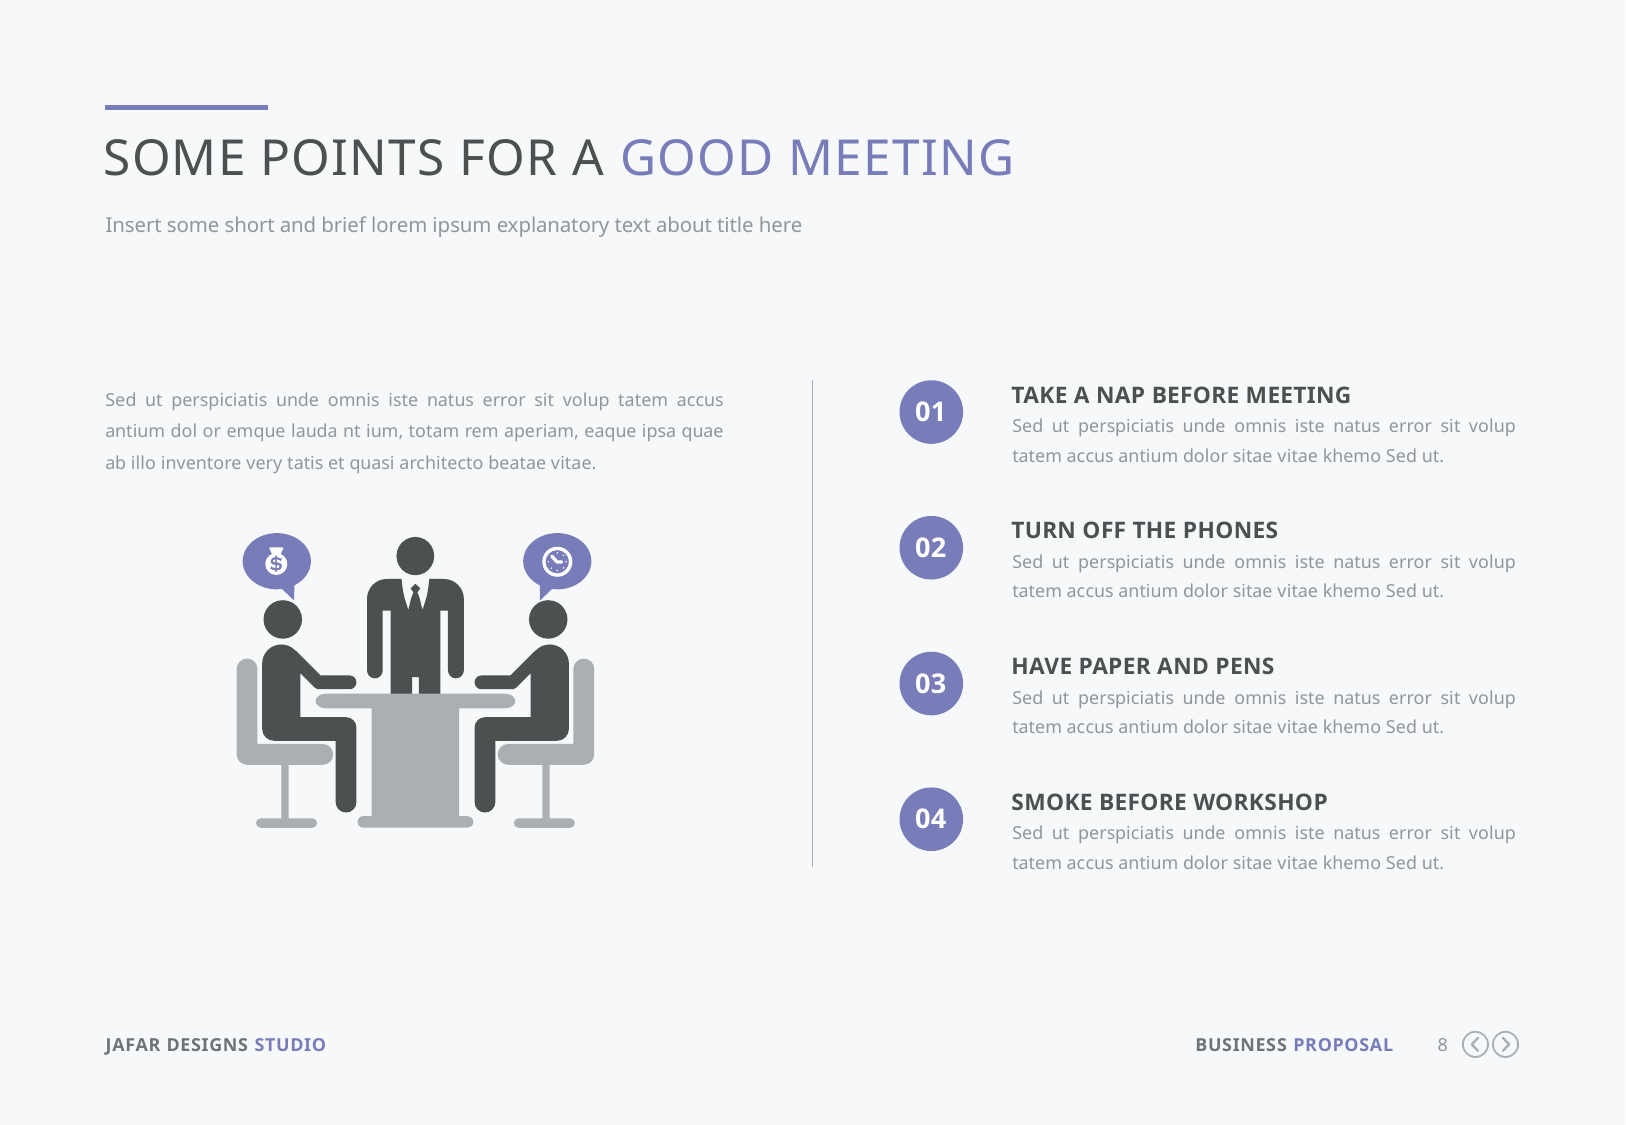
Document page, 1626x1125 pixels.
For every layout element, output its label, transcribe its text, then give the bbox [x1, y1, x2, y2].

list Insert some short and brief lorem ipsum explanatory text about title here [105, 209, 1519, 241]
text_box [1011, 776, 1518, 874]
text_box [899, 787, 964, 852]
text_box Sed ut perspiciatis unde omnis iste natus error sit volup tatem accus antium dol or emque lauda nt ium, totam rem aperiam, eaque ipsa quae ab illo inventore very tatis et quasi architecto beatae vitae. [105, 377, 726, 473]
text_box [256, 813, 318, 828]
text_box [1011, 369, 1518, 466]
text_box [474, 600, 569, 813]
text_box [366, 536, 464, 783]
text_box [242, 533, 311, 590]
text_box [236, 658, 262, 765]
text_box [1011, 505, 1518, 602]
text_box [464, 693, 474, 709]
text_box [569, 658, 595, 765]
text_box [513, 813, 575, 828]
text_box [1011, 640, 1518, 738]
text_box [357, 693, 366, 709]
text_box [262, 600, 357, 813]
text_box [899, 380, 964, 444]
list Some points for a good meeting [103, 125, 1518, 187]
text_box [357, 783, 474, 828]
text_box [523, 533, 592, 590]
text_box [899, 651, 964, 716]
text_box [899, 515, 964, 580]
